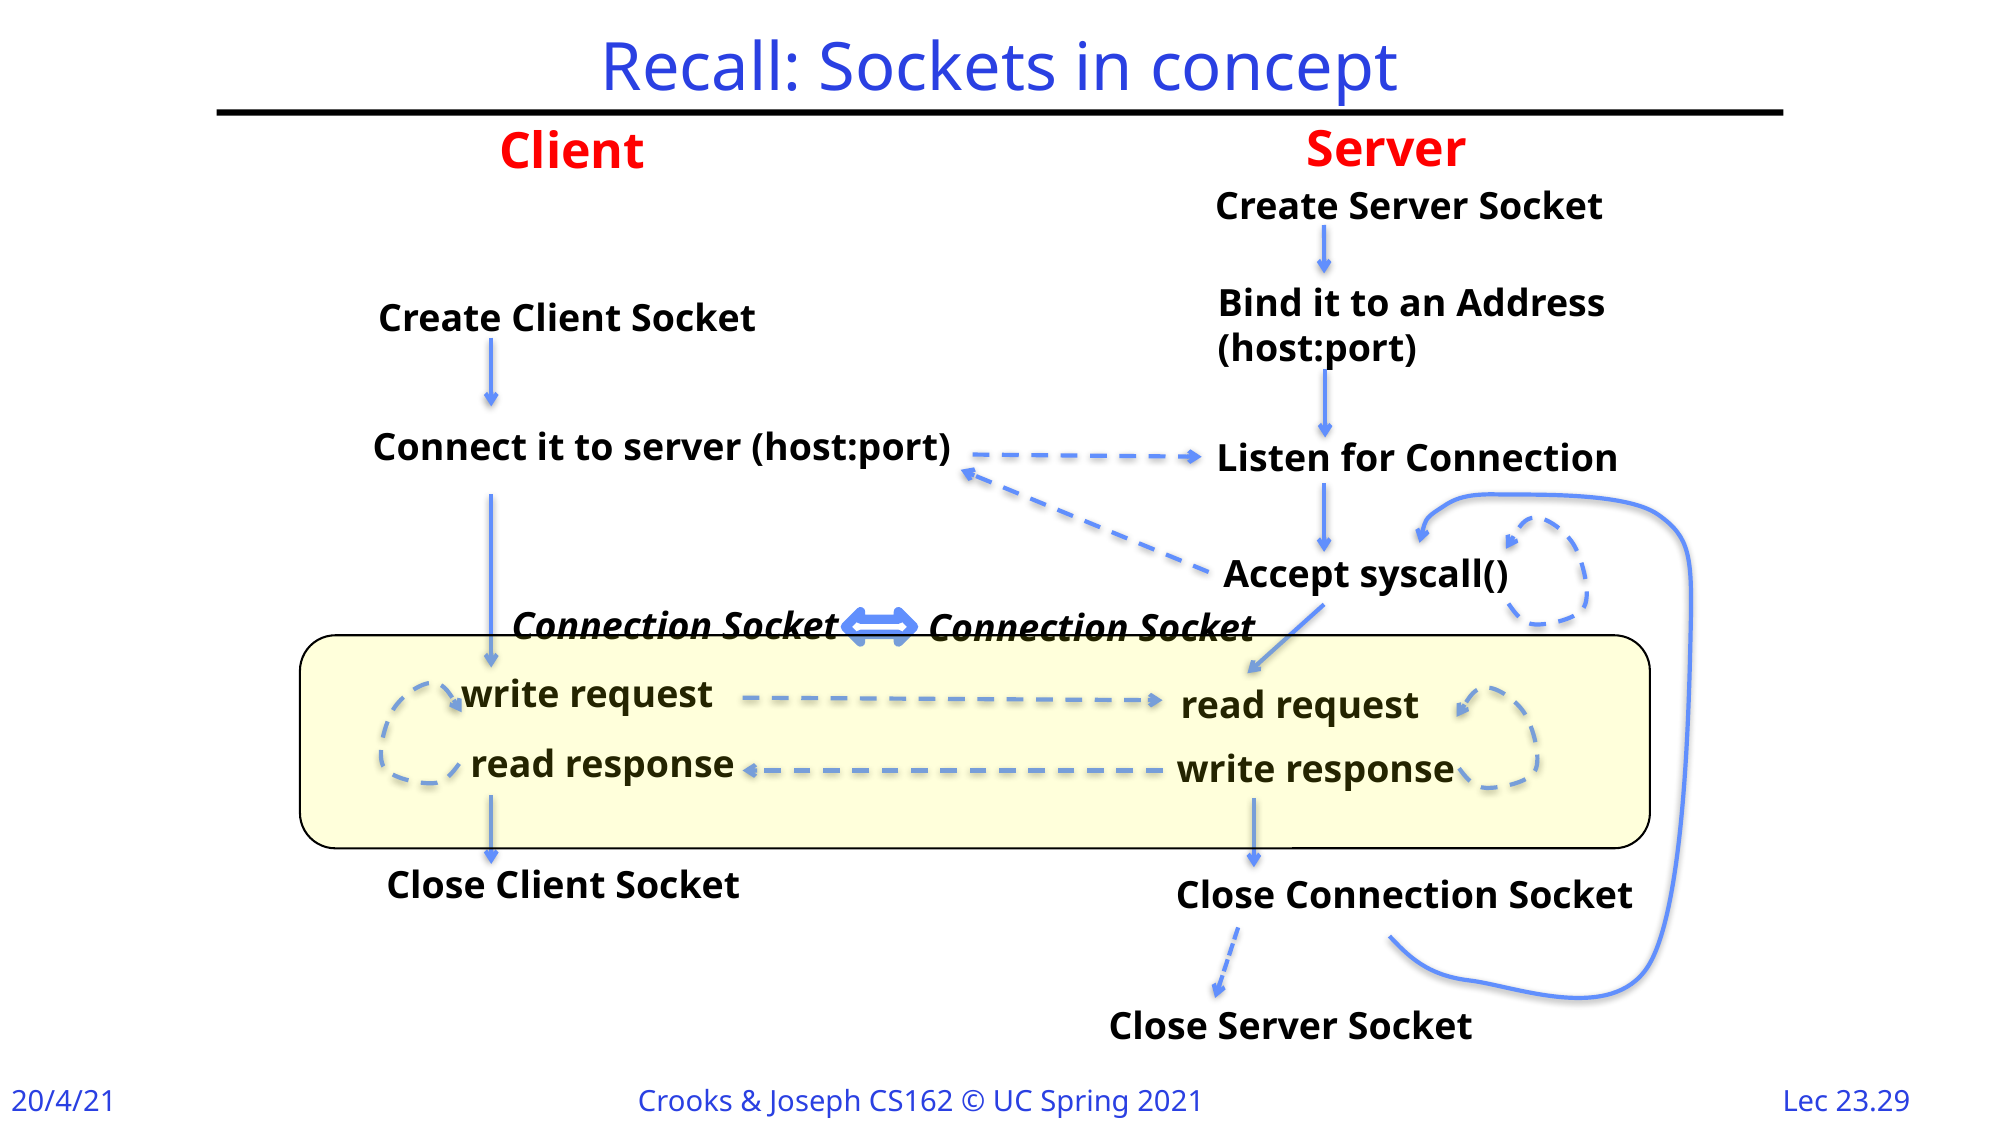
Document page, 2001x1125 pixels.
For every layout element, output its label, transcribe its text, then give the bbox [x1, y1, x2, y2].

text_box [488, 494, 1325, 674]
text_box Close Connection Socket [1161, 863, 1389, 924]
text_box Server [1291, 108, 1483, 173]
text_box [972, 454, 1208, 458]
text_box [1214, 927, 1239, 999]
text_box [1389, 500, 1688, 995]
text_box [367, 286, 957, 477]
text_box [299, 635, 1650, 849]
text_box Close Client Socket [371, 853, 756, 914]
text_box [960, 469, 1207, 573]
text_box Client [484, 111, 661, 187]
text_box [742, 737, 1466, 799]
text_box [1203, 174, 1629, 488]
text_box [1212, 482, 1588, 625]
title Recall: Sockets in concept [216, 24, 1784, 113]
text_box Close Server Socket [1093, 994, 1489, 1055]
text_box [454, 662, 1163, 724]
